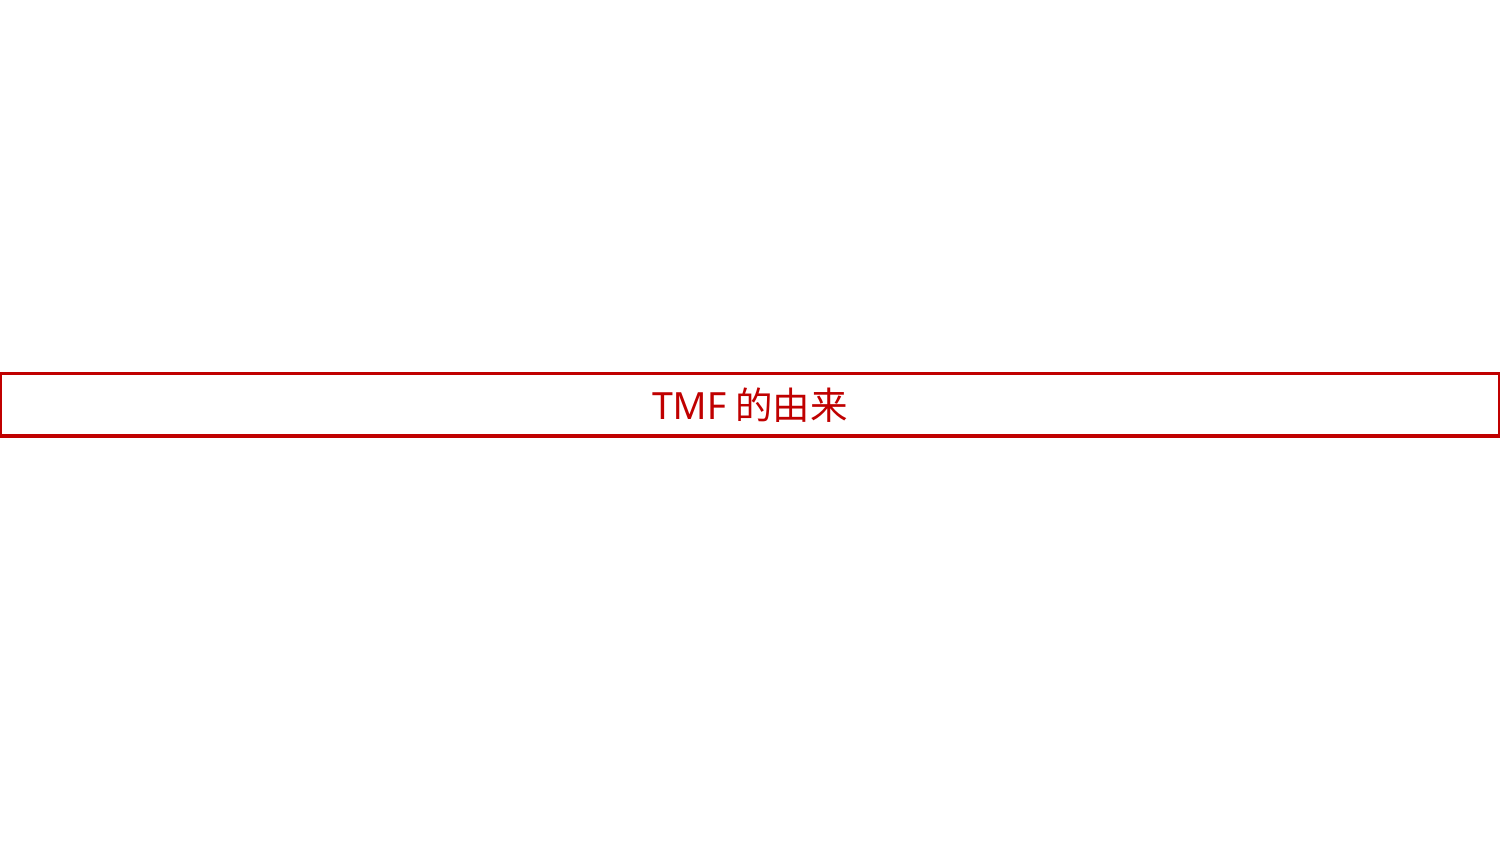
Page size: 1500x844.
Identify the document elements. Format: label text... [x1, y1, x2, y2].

text_box TMF的由来 [0, 373, 1500, 437]
